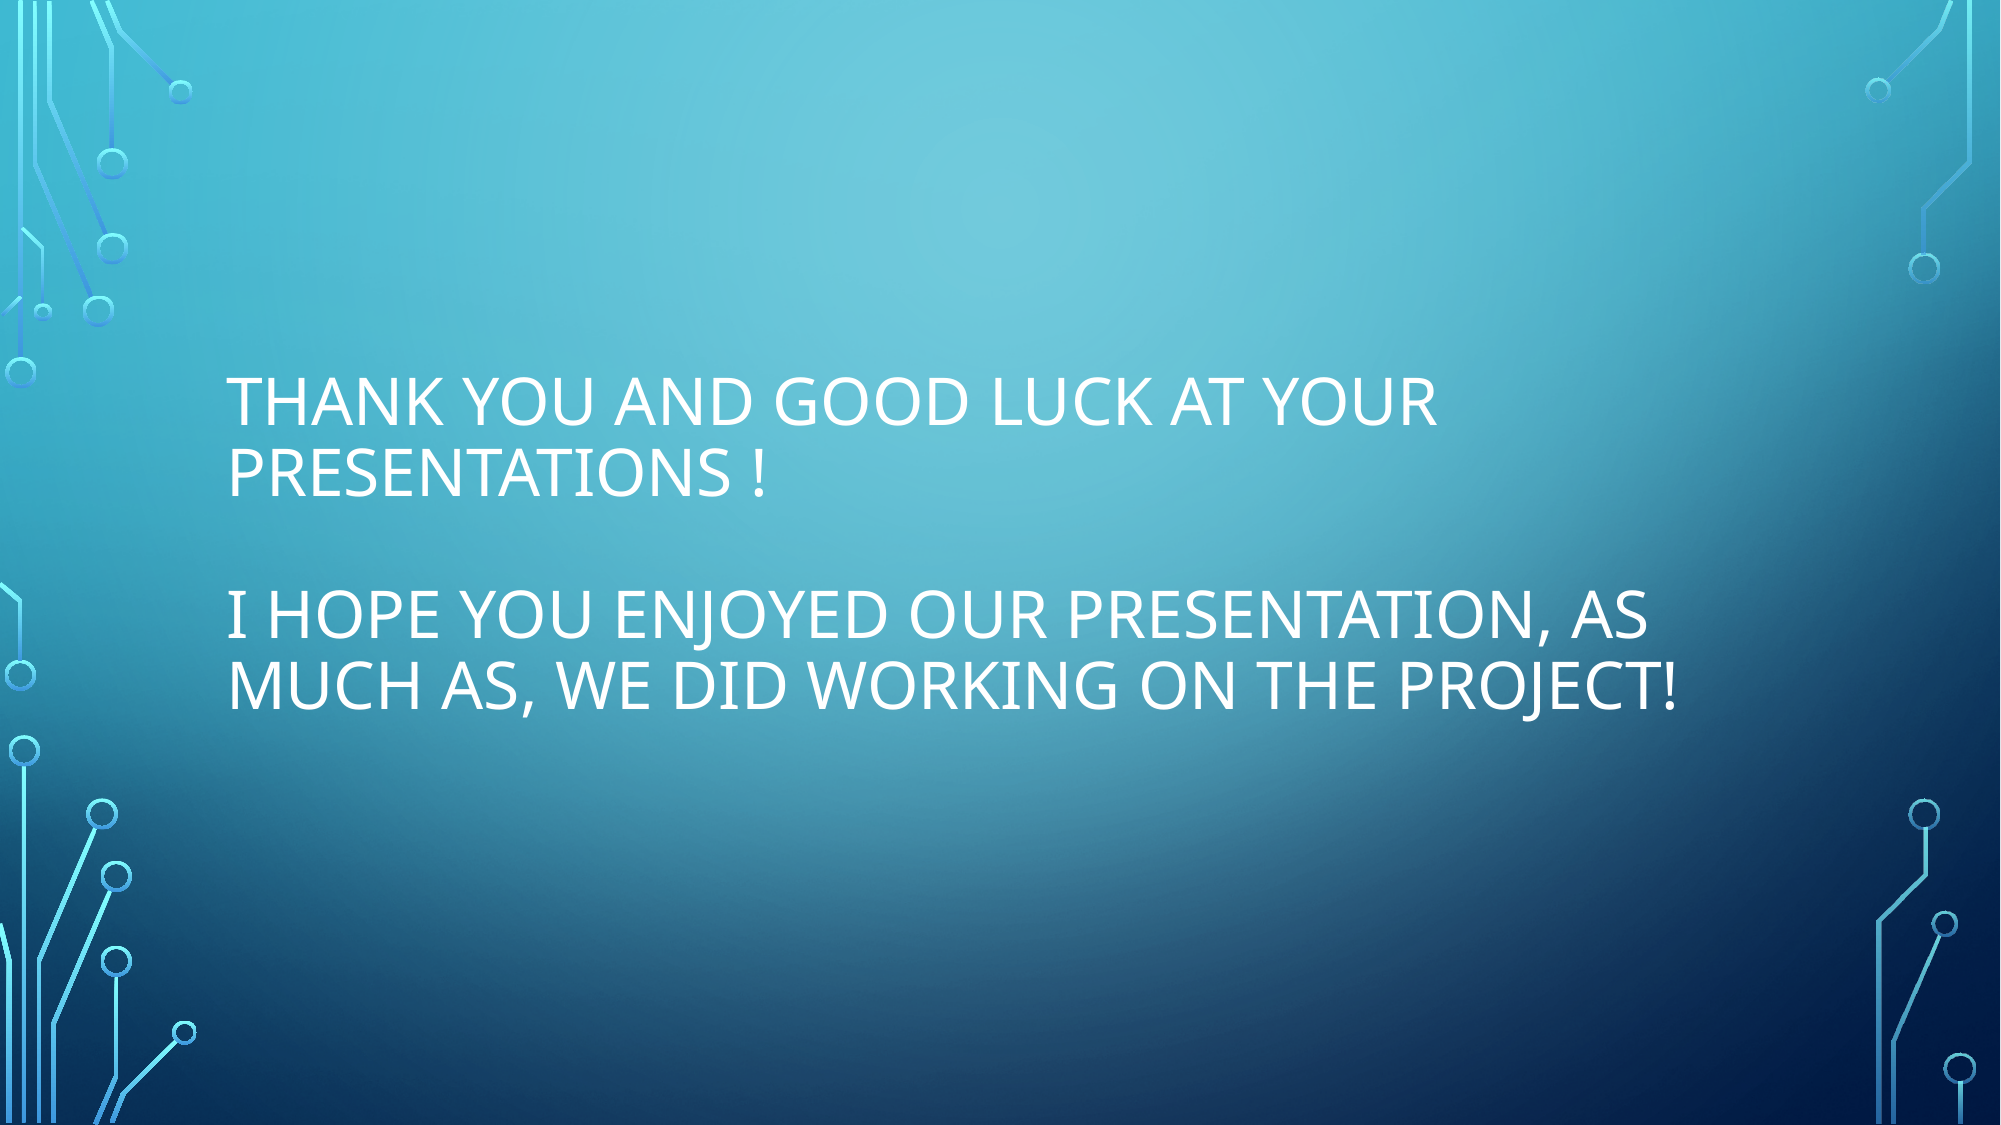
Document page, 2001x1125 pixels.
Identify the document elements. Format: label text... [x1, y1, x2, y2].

title Thank you and good luck at your presentations ! I hope you enjoyed our presentation, as much as, we did working on the project! [210, 358, 1836, 814]
